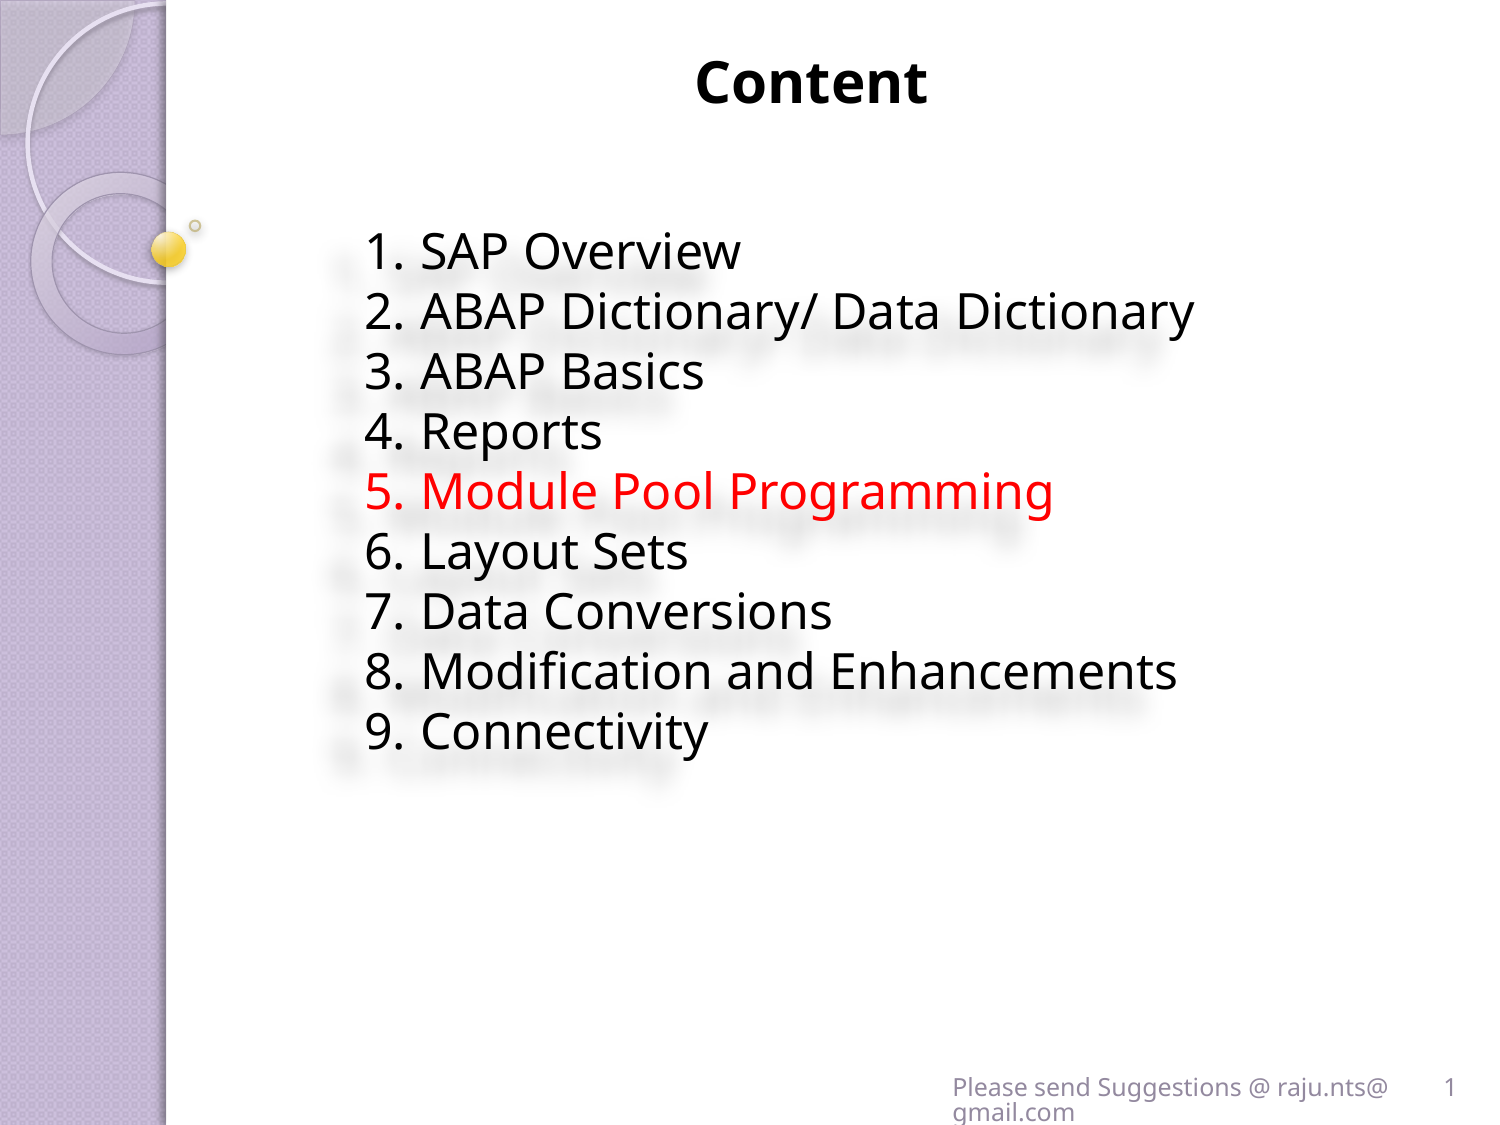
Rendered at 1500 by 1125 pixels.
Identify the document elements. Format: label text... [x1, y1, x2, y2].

text_box Content [679, 37, 944, 123]
slide_number 1 [1413, 1034, 1488, 1113]
text_box SAP Overview ABAP Dictionary/ Data Dictionary ABAP Basics Reports Module Pool Programming Layout Sets Data Conversions Modification and Enhancements Connectivity [349, 212, 1275, 768]
footer Please send Suggestions @ raju.nts@gmail.com [937, 1034, 1413, 1113]
